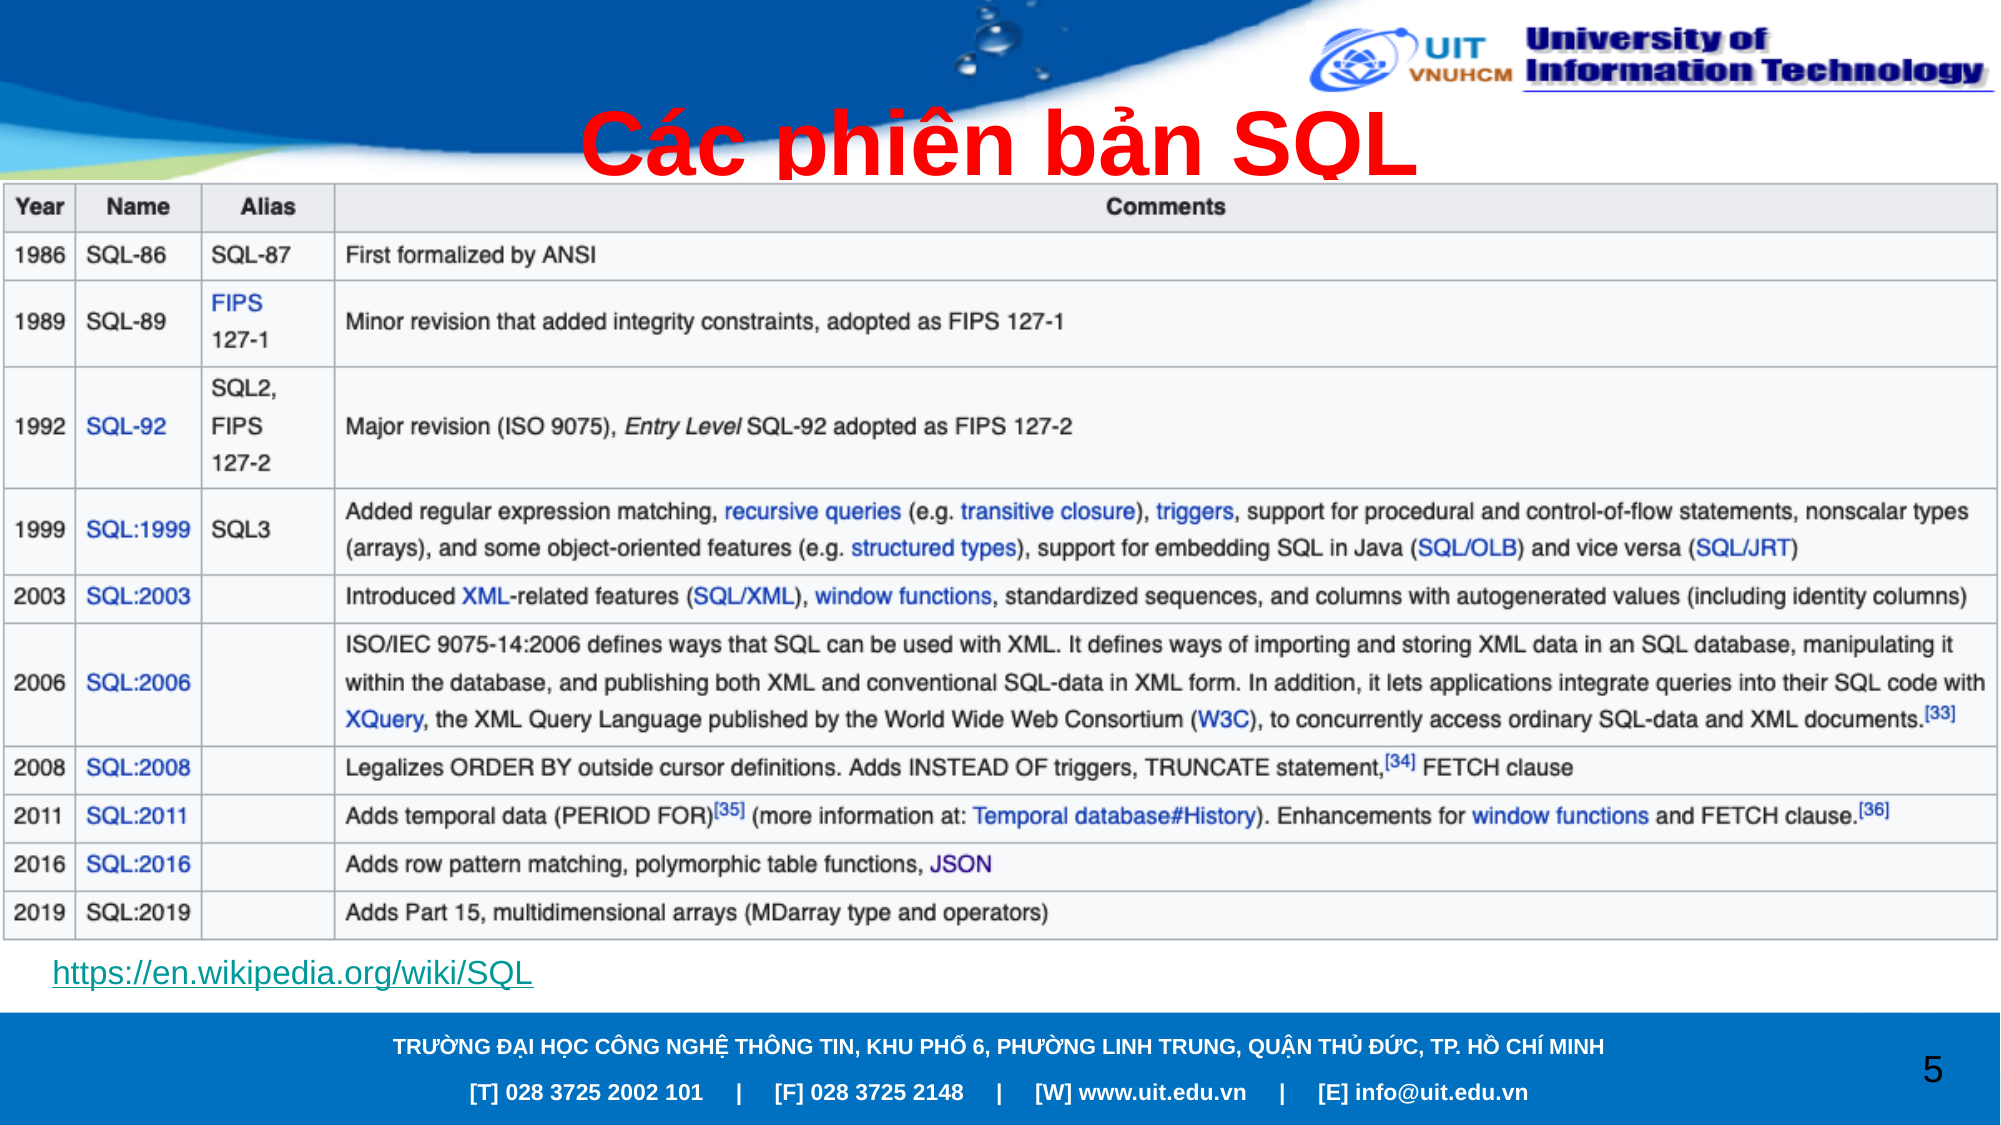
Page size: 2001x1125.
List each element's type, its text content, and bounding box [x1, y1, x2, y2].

text_box https://en.wikipedia.org/wiki/SQL [37, 956, 1038, 999]
picture [0, 0, 2001, 1125]
title Các phiên bản SQL [99, 45, 1900, 177]
